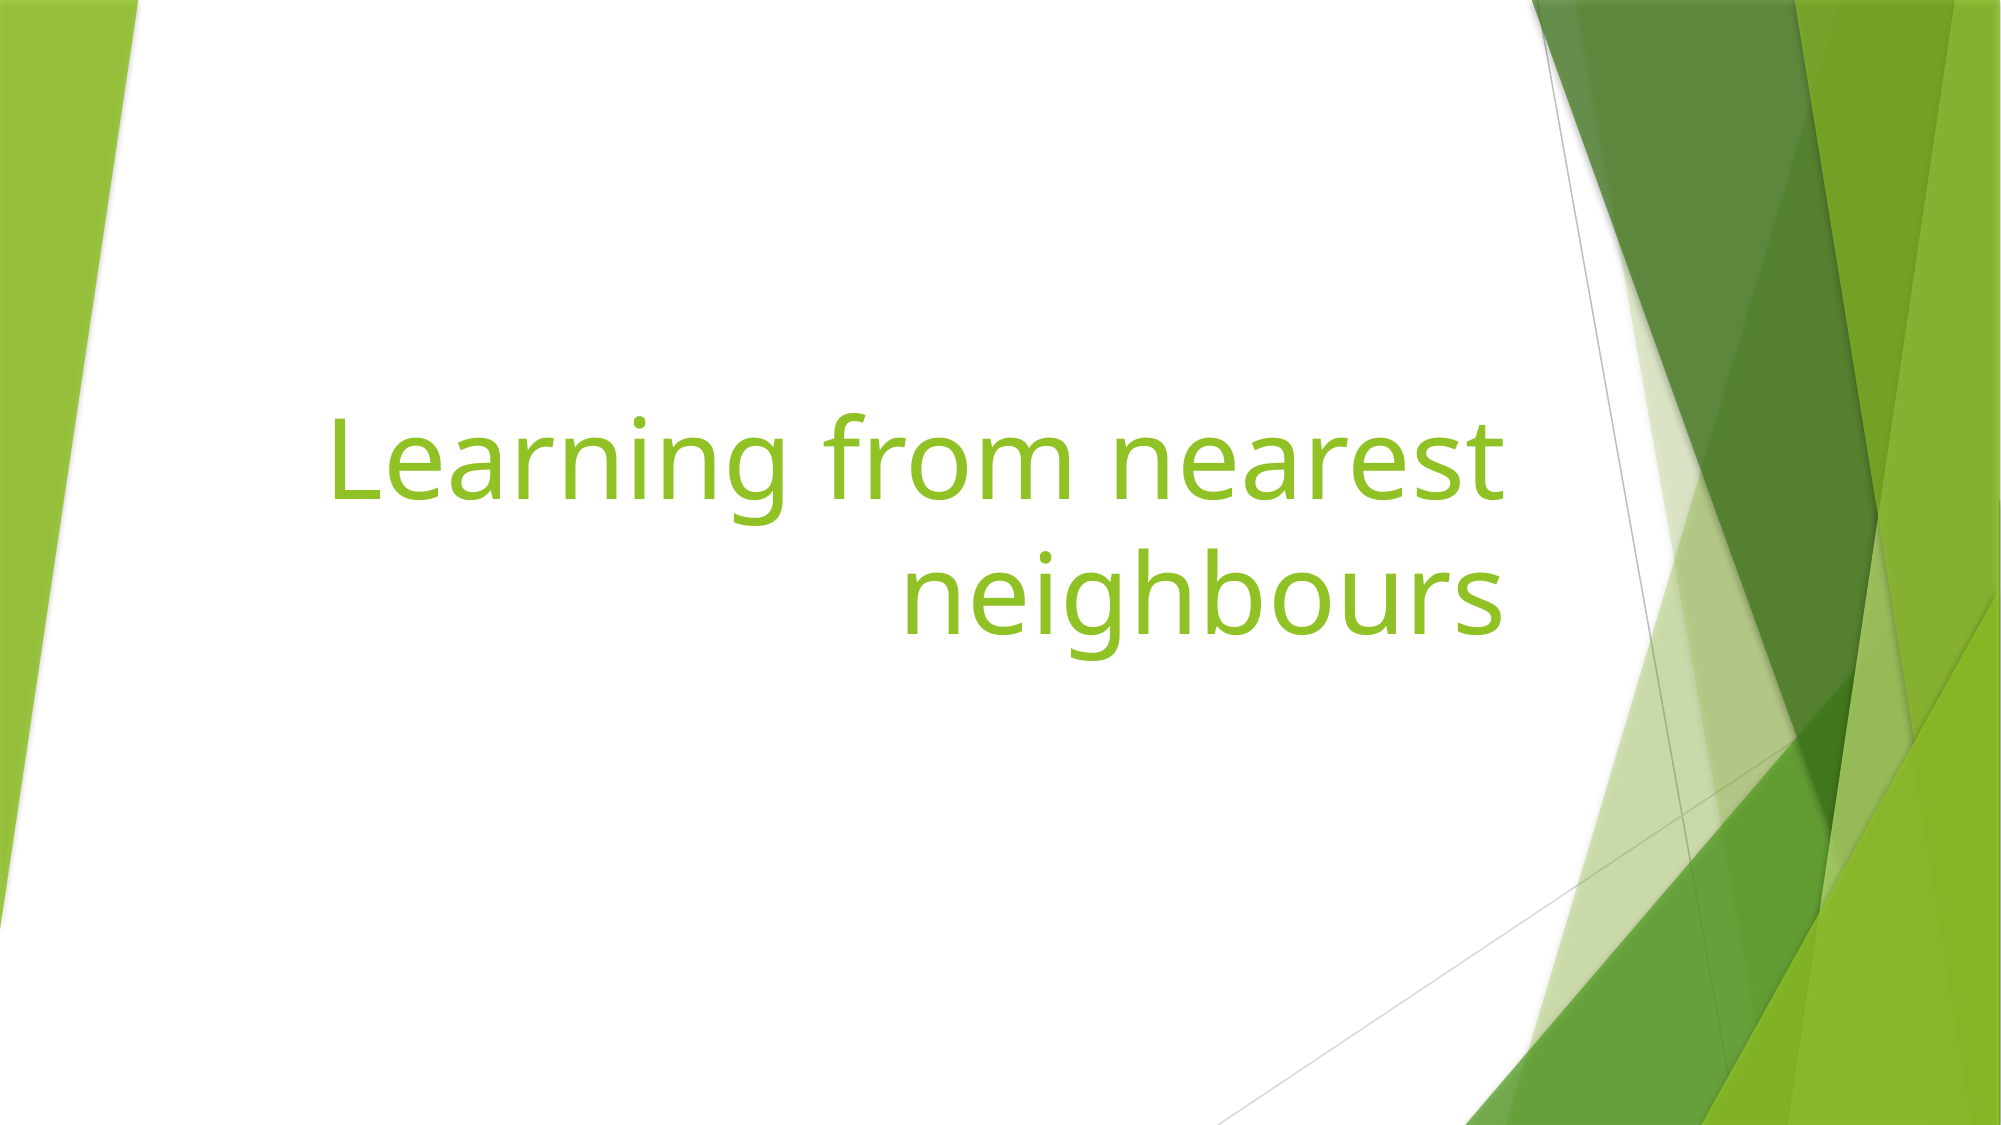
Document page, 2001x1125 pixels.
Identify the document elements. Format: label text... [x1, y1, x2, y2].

title Learning from nearest neighbours [247, 394, 1522, 665]
